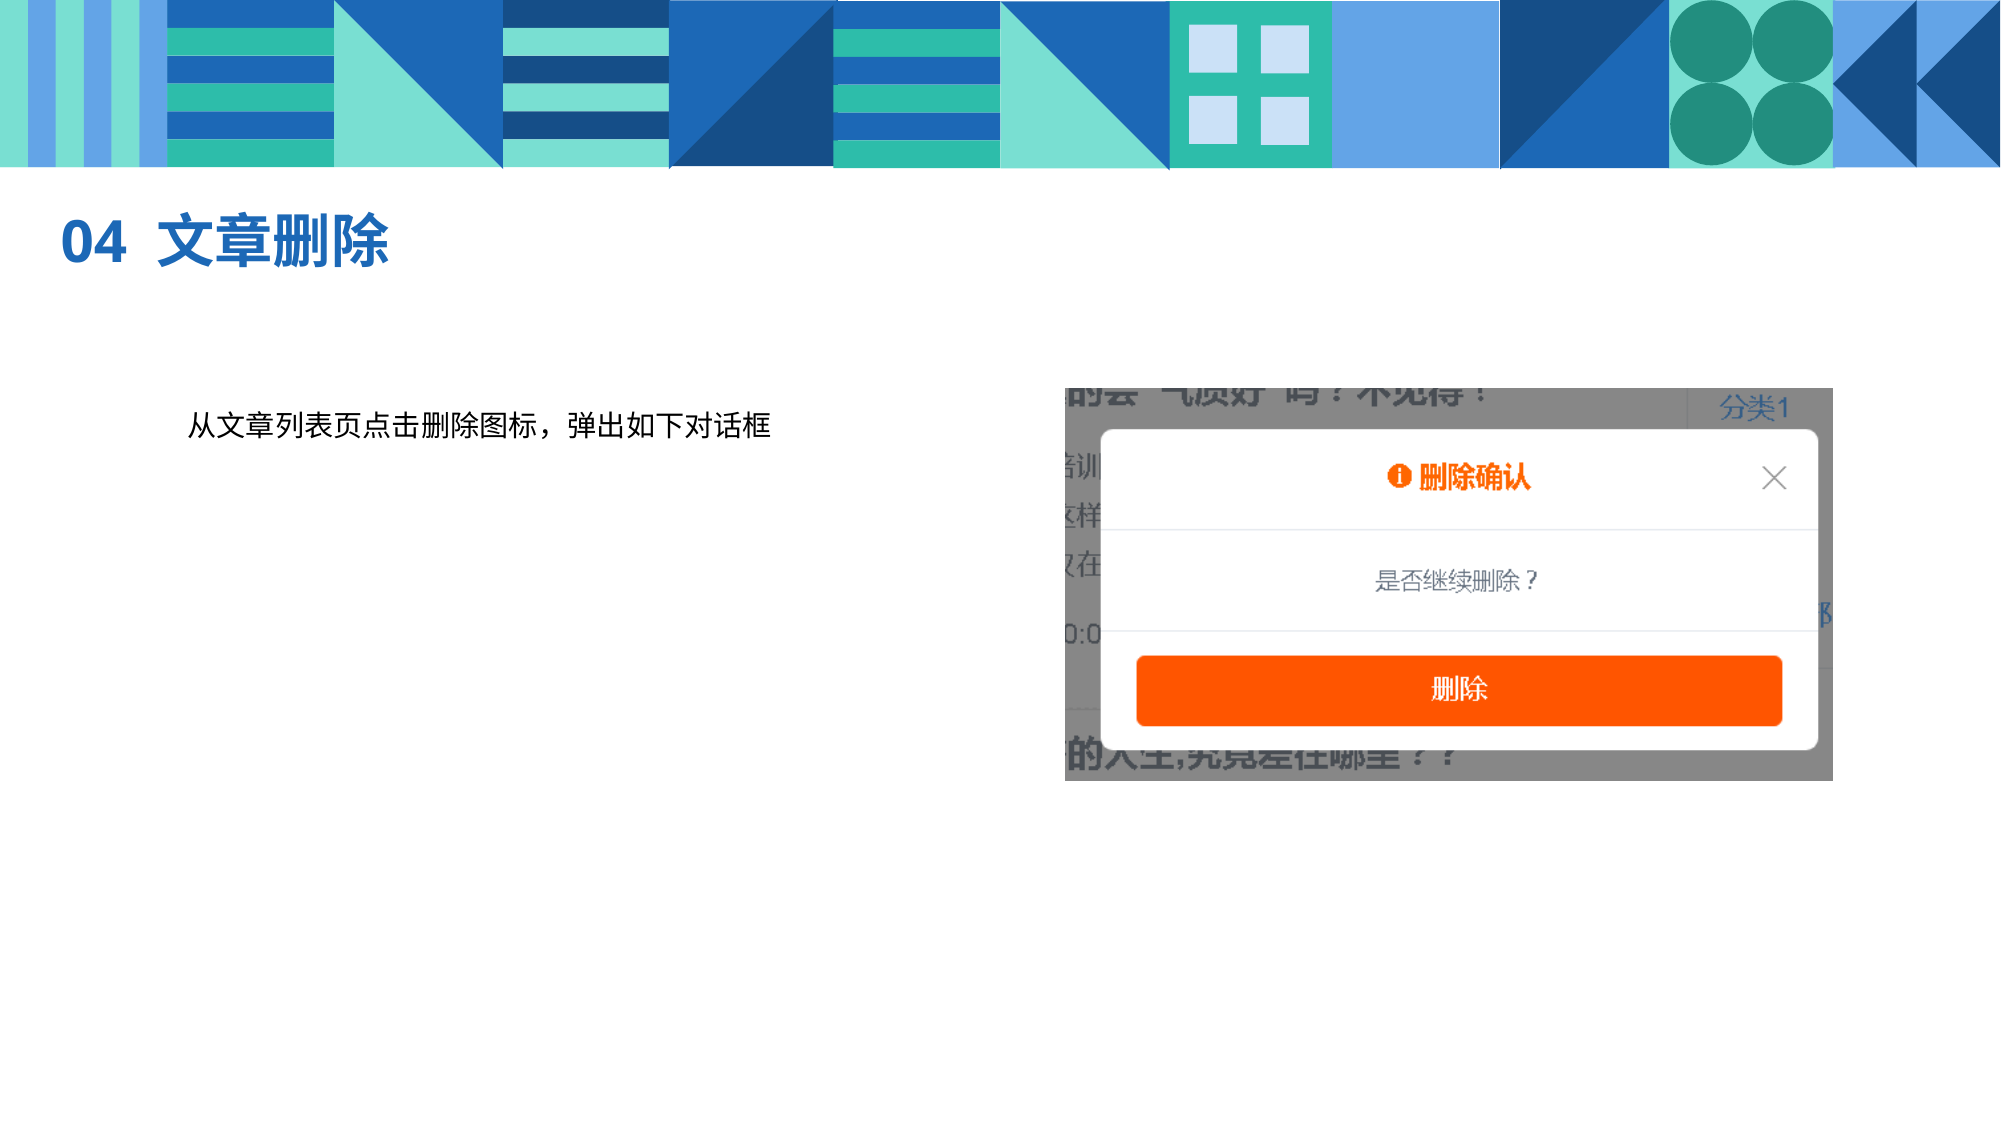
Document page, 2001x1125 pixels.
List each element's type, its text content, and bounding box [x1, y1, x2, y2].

list 04 文章删除 [45, 196, 623, 291]
text_box 从文章列表页点击删除图标，弹出如下对话框 [172, 389, 895, 450]
picture [1065, 388, 1833, 781]
